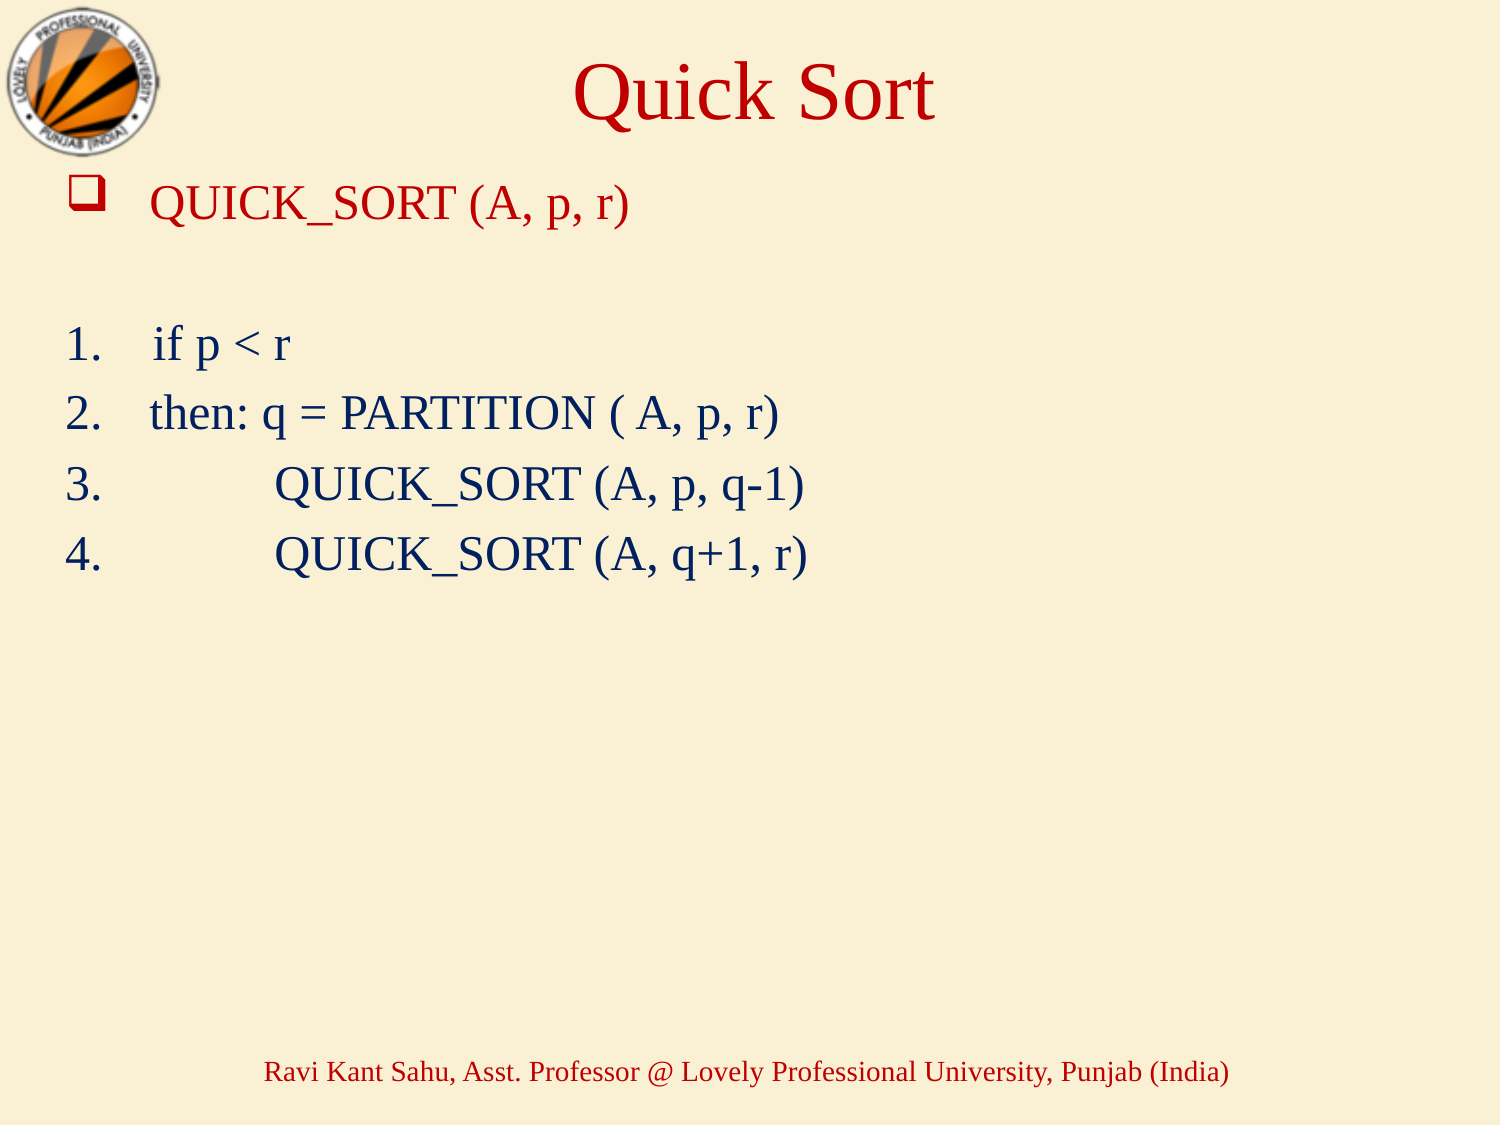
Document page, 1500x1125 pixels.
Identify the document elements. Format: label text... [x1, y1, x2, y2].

footer Ravi Kant Sahu, Asst. Professor @ Lovely Professional University, Punjab (India) [125, 1040, 1370, 1100]
title Quick Sort [163, 0, 1425, 162]
list QUICK_SORT (A, p, r) 1. if p < r then: q = PARTITION ( A, p, r) QUICK_SORT (A, p, q-1) QUICK_SORT (A, q+1, r) [50, 162, 1463, 1025]
picture [0, 0, 163, 163]
